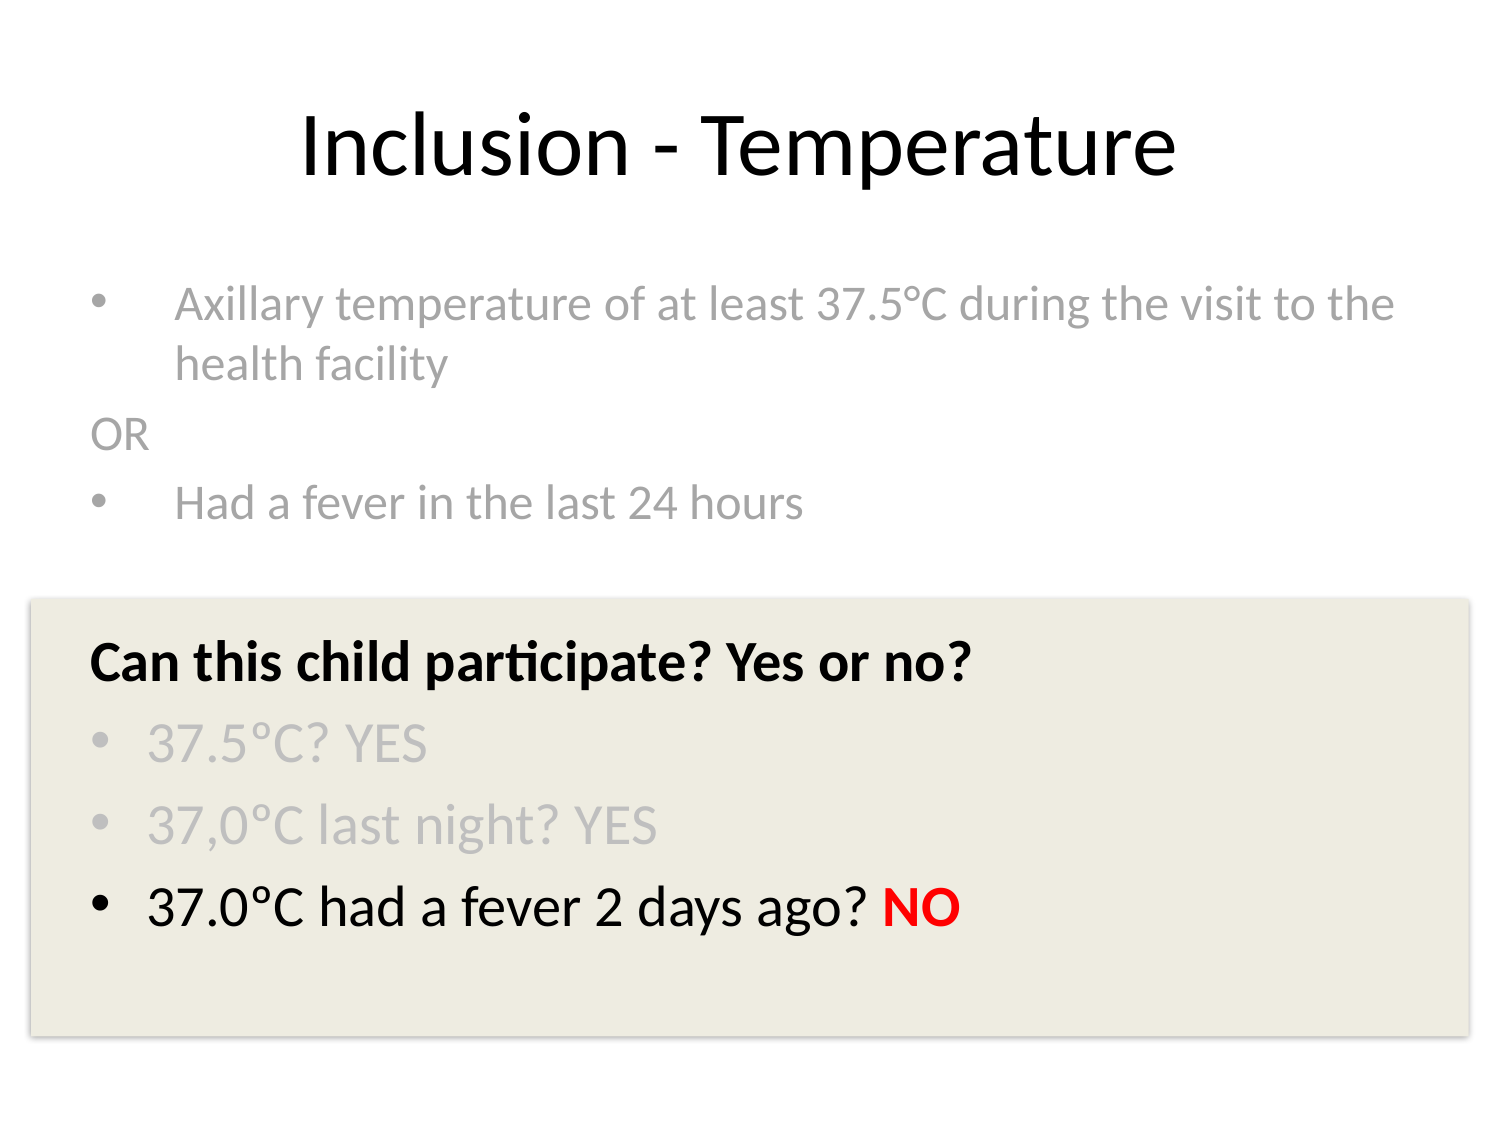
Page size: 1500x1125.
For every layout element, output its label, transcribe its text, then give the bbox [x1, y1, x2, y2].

title Inclusion - Temperature [75, 45, 1425, 233]
text_box [30, 598, 1469, 1037]
list Axillary temperature of at least 37.5°C during the visit to the health facility OR Had a fever in the last 24 hours Can this child participate? Yes or no? 37.5ºC? YES 37,0ºC last night? YES 37.0ºC had a fever 2 days ago? NO [75, 262, 1425, 1005]
